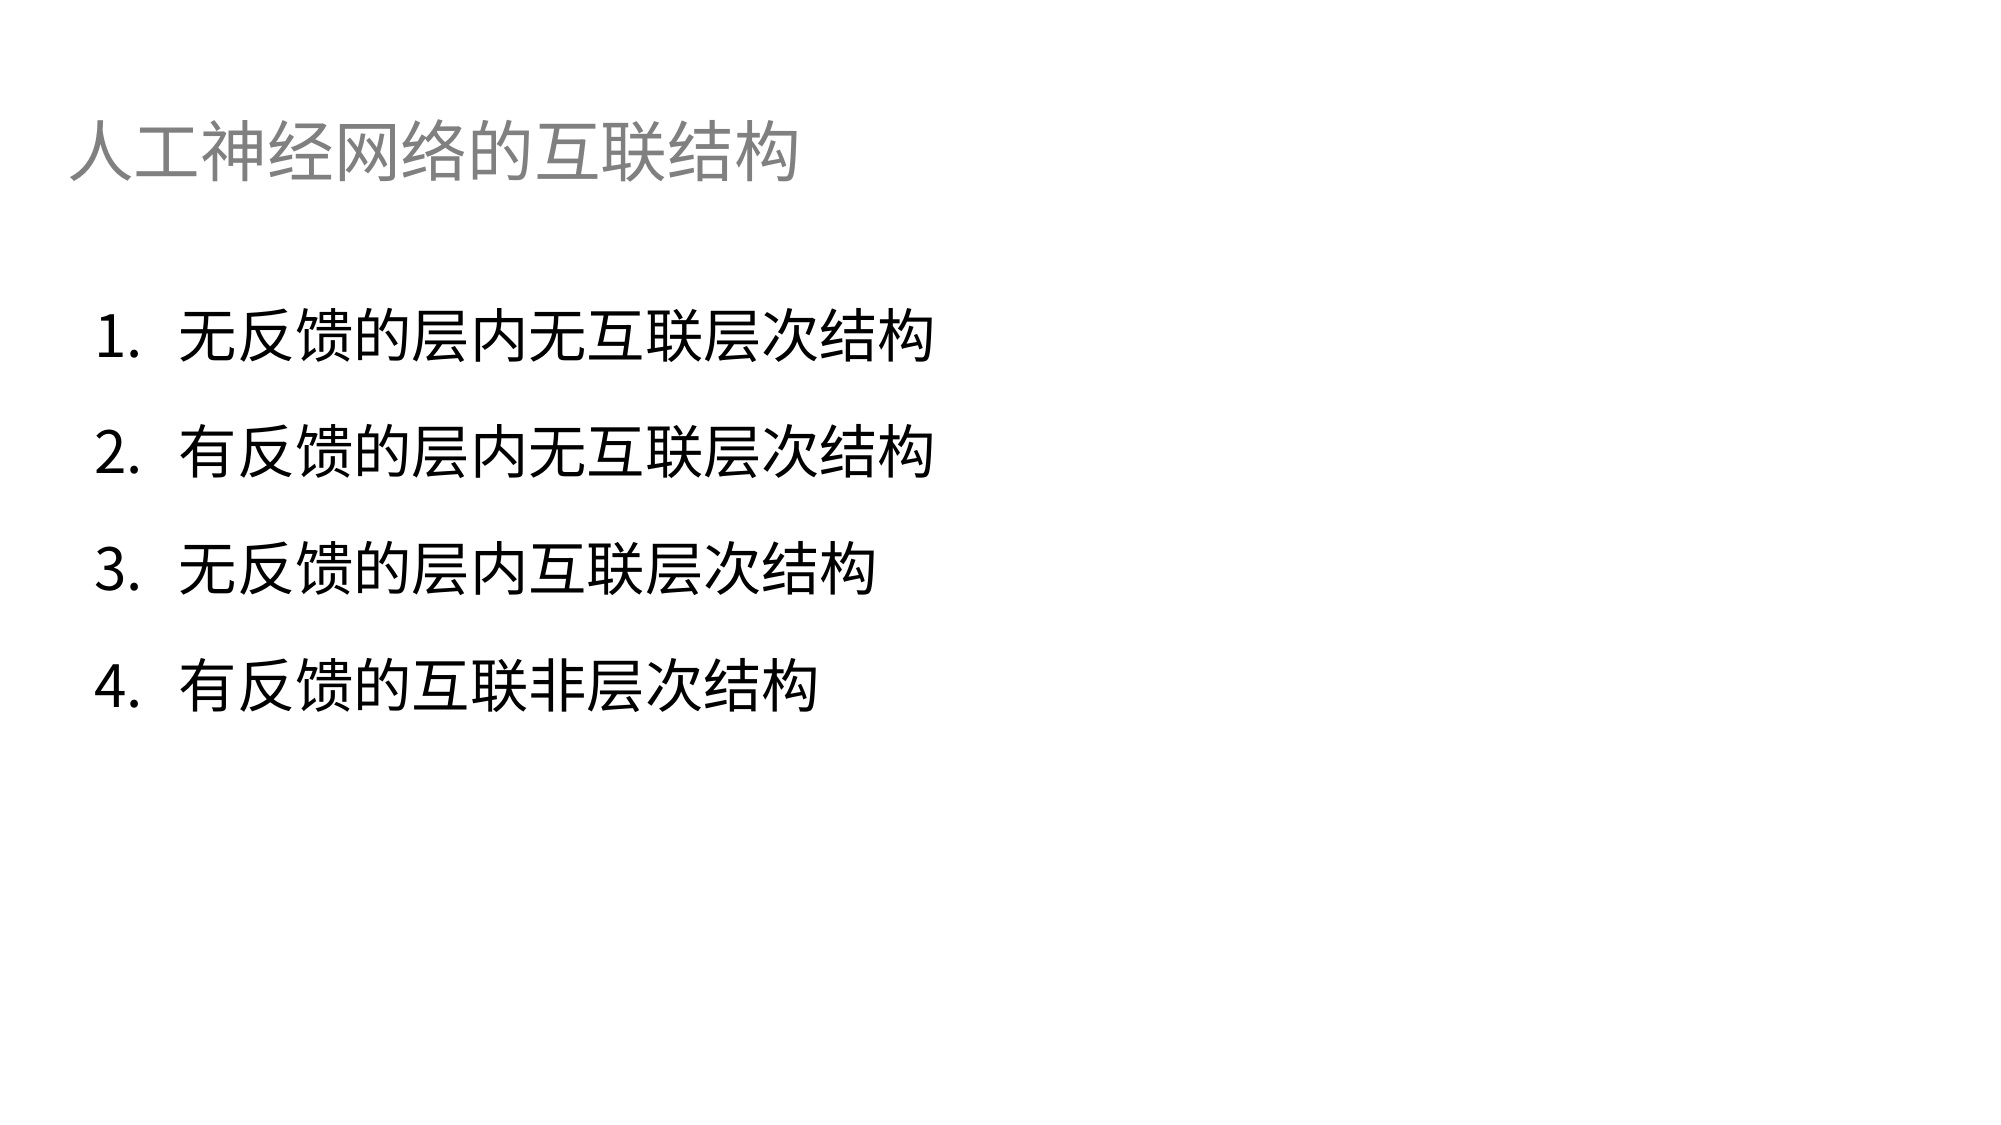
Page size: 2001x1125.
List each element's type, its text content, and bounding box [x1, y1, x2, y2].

subtitle 无反馈的层内无互联层次结构 有反馈的层内无互联层次结构 无反馈的层内互联层次结构 有反馈的互联非层次结构 [79, 256, 1729, 800]
title 人工神经网络的互联结构 [51, 29, 1753, 271]
